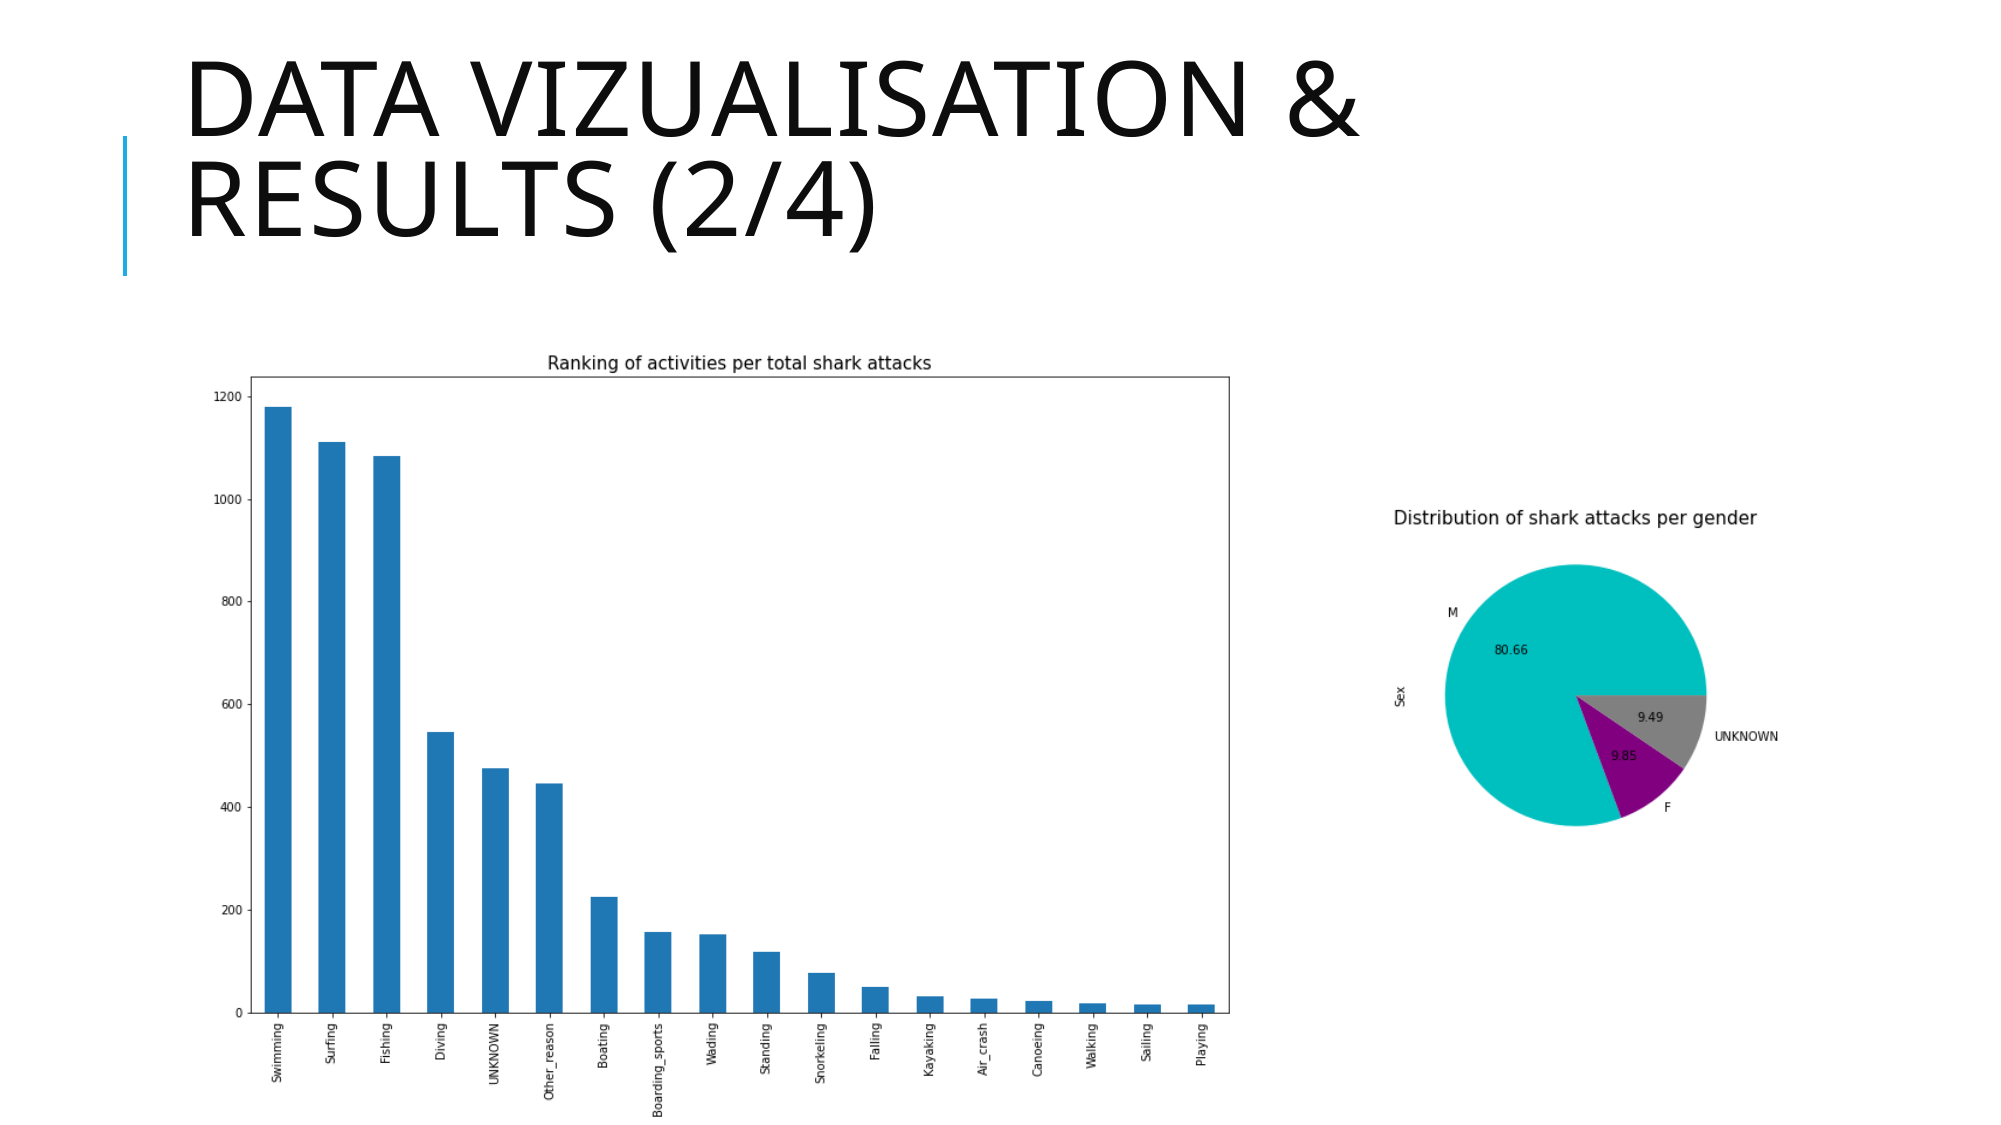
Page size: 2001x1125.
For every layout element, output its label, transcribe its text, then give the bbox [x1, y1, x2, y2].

title Data vizualisation & Results (2/4) [168, 96, 1763, 342]
picture [93, 276, 1787, 1118]
